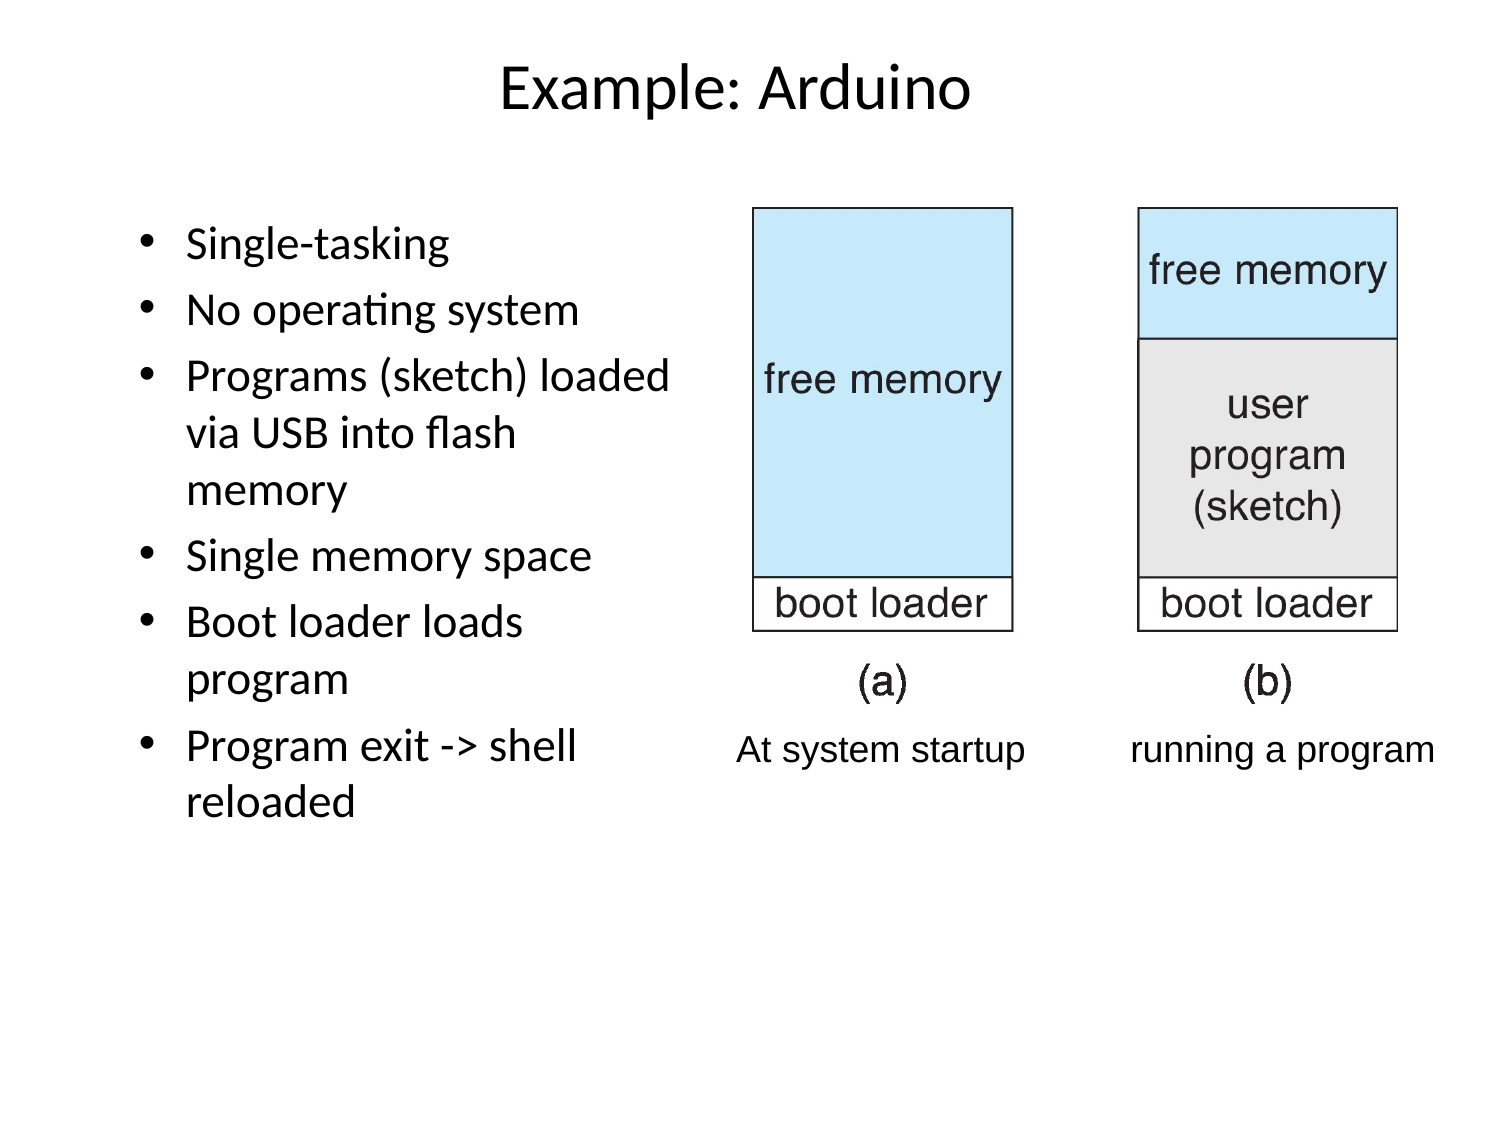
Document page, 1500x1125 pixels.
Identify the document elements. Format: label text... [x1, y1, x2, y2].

picture [752, 207, 1398, 715]
text_box At system startup running a program [721, 717, 1500, 841]
title Example: Arduino [75, 35, 1398, 130]
list Single-tasking No operating system Programs (sketch) loaded via USB into flash memory Single memory space Boot loader loads program Program exit -> shell reloaded [123, 204, 705, 841]
